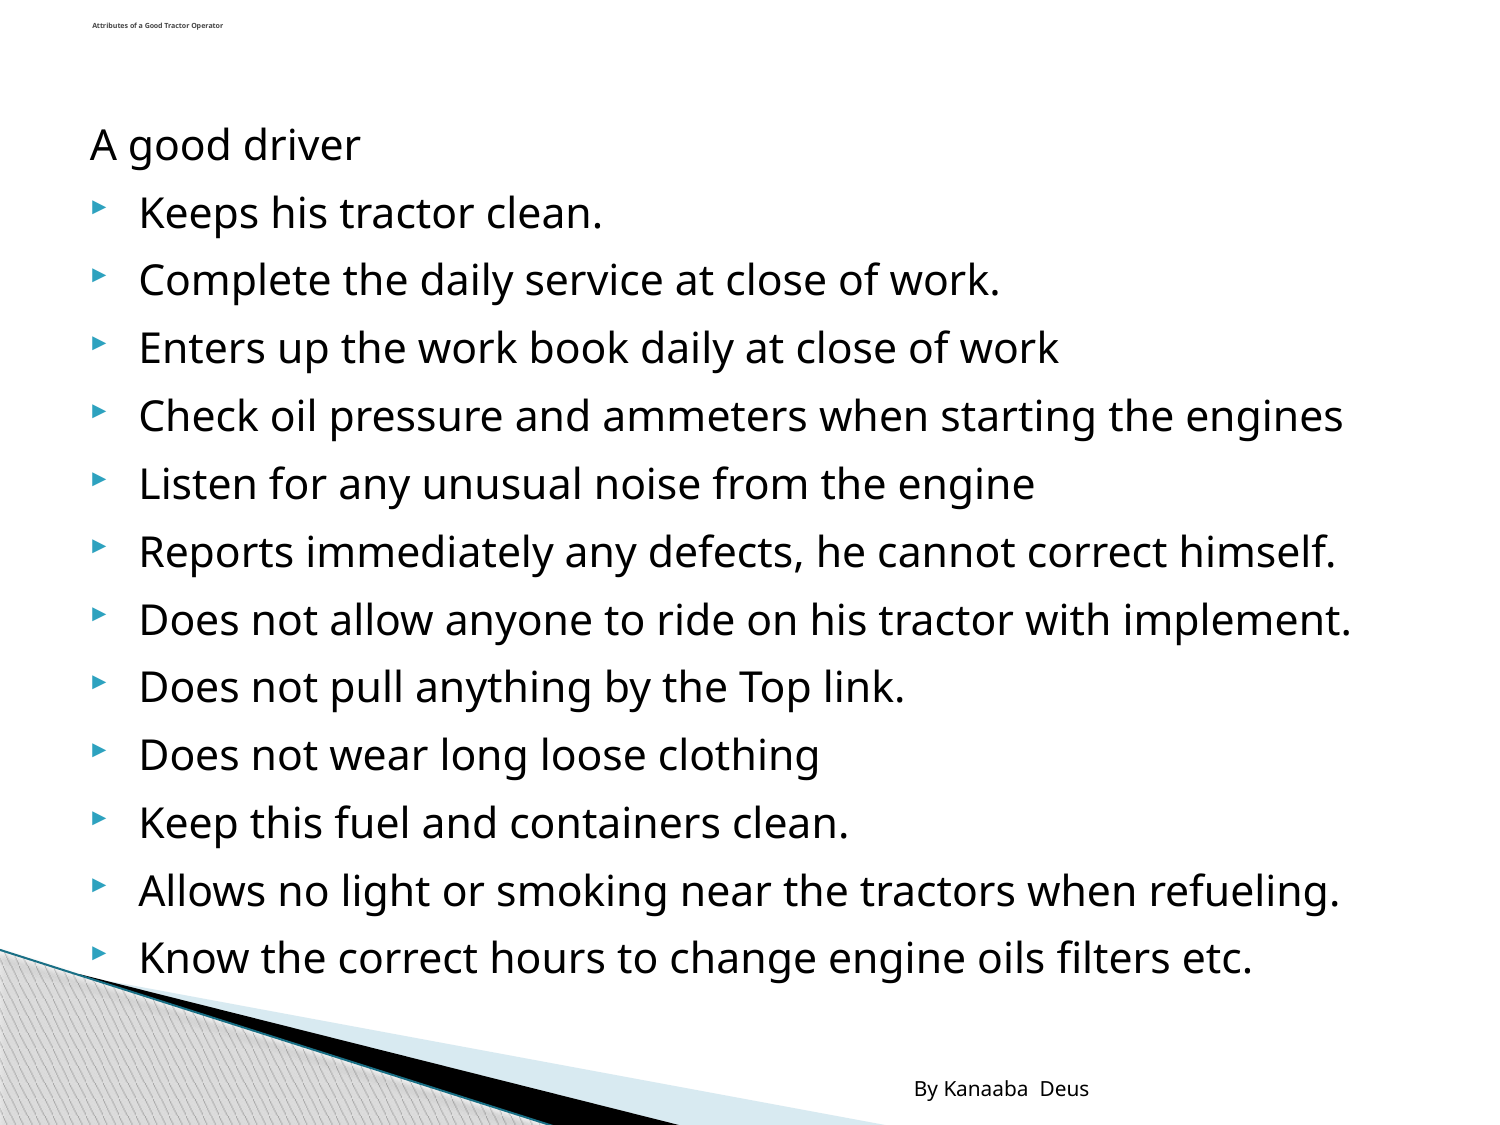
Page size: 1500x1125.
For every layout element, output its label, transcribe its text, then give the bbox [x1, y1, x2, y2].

title Attributes of a Good Tractor Operator [75, 0, 1425, 38]
list A good driver Keeps his tractor clean. Complete the daily service at close of work. Enters up the work book daily at close of work Check oil pressure and ammeters when starting the engines Listen for any unusual noise from the engine Reports immediately any defects, he cannot correct himself. Does not allow anyone to ride on his tractor with implement. Does not pull anything by the Top link. Does not wear long loose clothing Keep this fuel and containers clean. Allows no light or smoking near the tractors when refueling. Know the correct hours to change engine oils filters etc. [75, 99, 1425, 1005]
footer By Kanaaba Deus [718, 1051, 1105, 1112]
